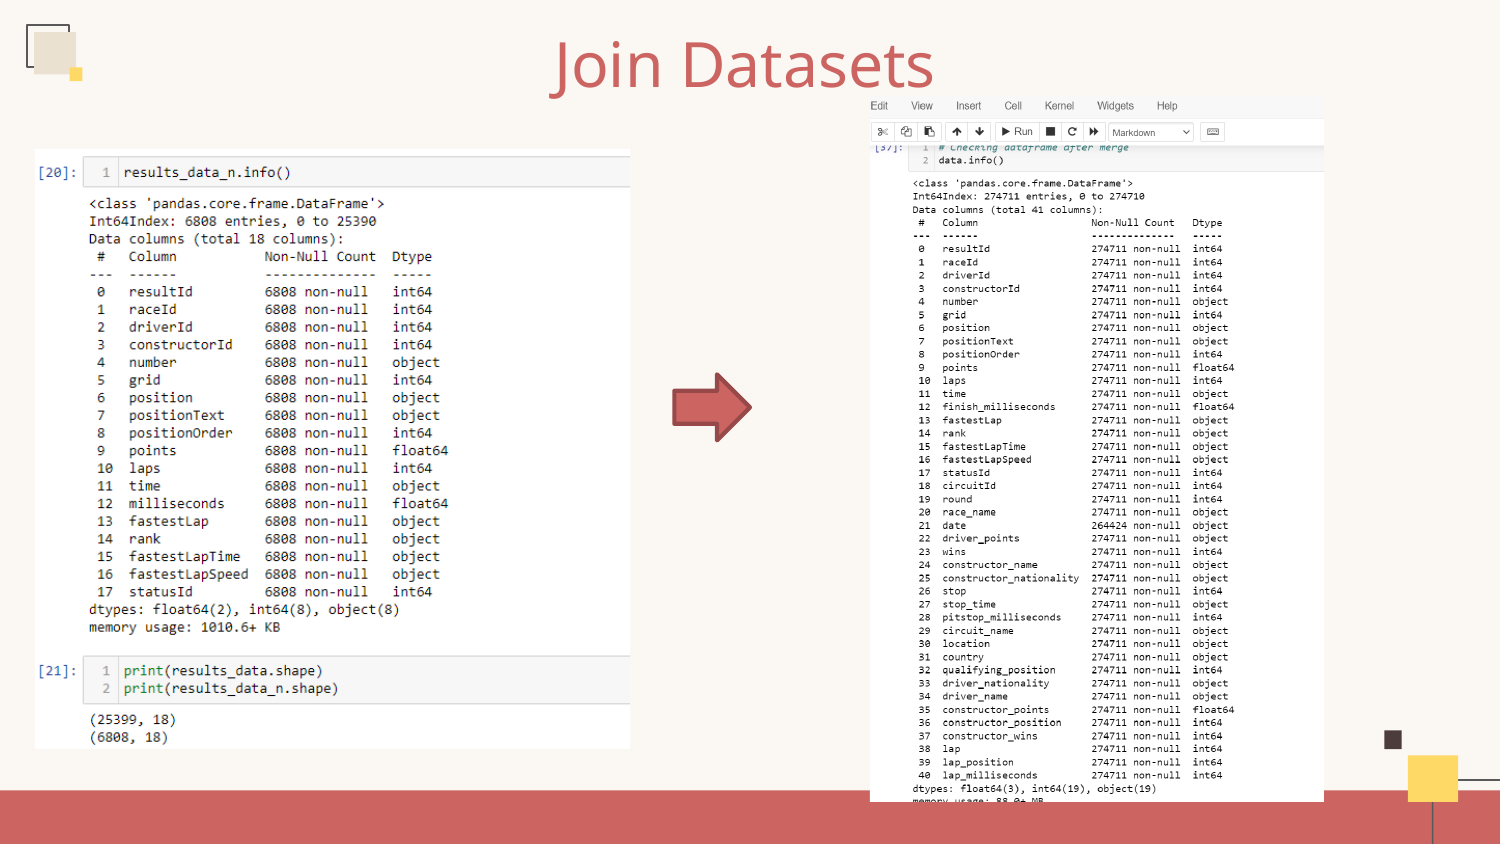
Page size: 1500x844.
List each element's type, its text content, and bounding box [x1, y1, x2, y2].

picture [34, 149, 631, 749]
text_box [672, 372, 753, 443]
title Join Datasets [46, 15, 1444, 110]
picture [869, 95, 1325, 803]
